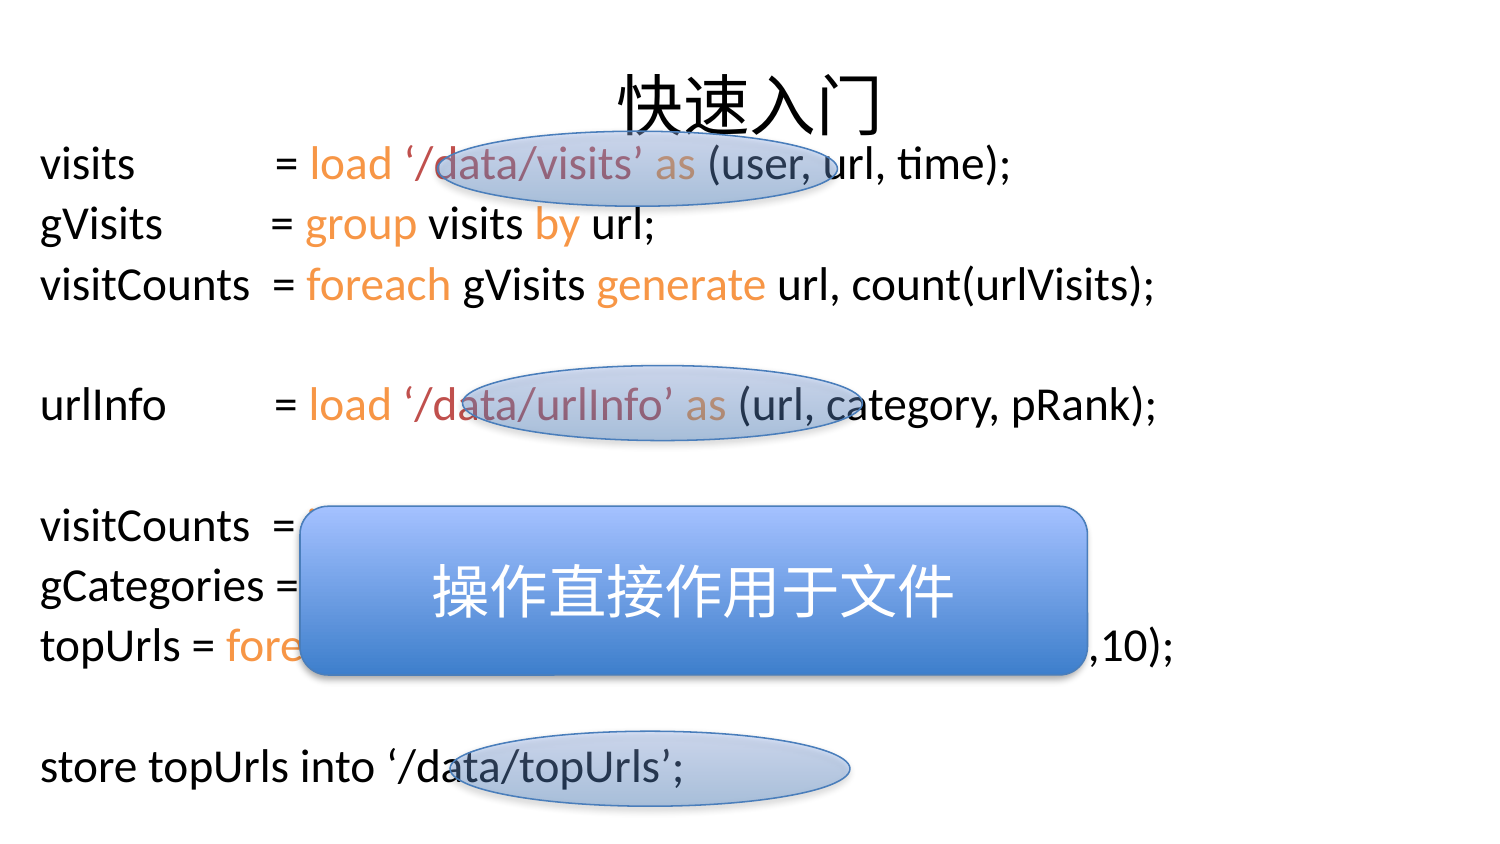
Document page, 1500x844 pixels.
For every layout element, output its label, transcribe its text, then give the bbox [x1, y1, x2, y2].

list visits = load ‘/data/visits’ as (user, url, time); gVisits = group visits by url; visitCounts = foreach gVisits generate url, count(urlVisits); urlInfo = load ‘/data/urlInfo’ as (url, category, pRank); visitCounts = join visitCounts by url, urlInfo by url; gCategories = group visitCounts by category; topUrls = foreach gCategories generate top(visitCounts,10); store topUrls into ‘/data/topUrls’; [24, 131, 1488, 807]
text_box [461, 364, 864, 442]
text_box [436, 130, 839, 207]
text_box [449, 730, 851, 807]
title 快速入门 [75, 33, 1425, 175]
text_box 操作直接作用于文件 [299, 505, 1089, 676]
